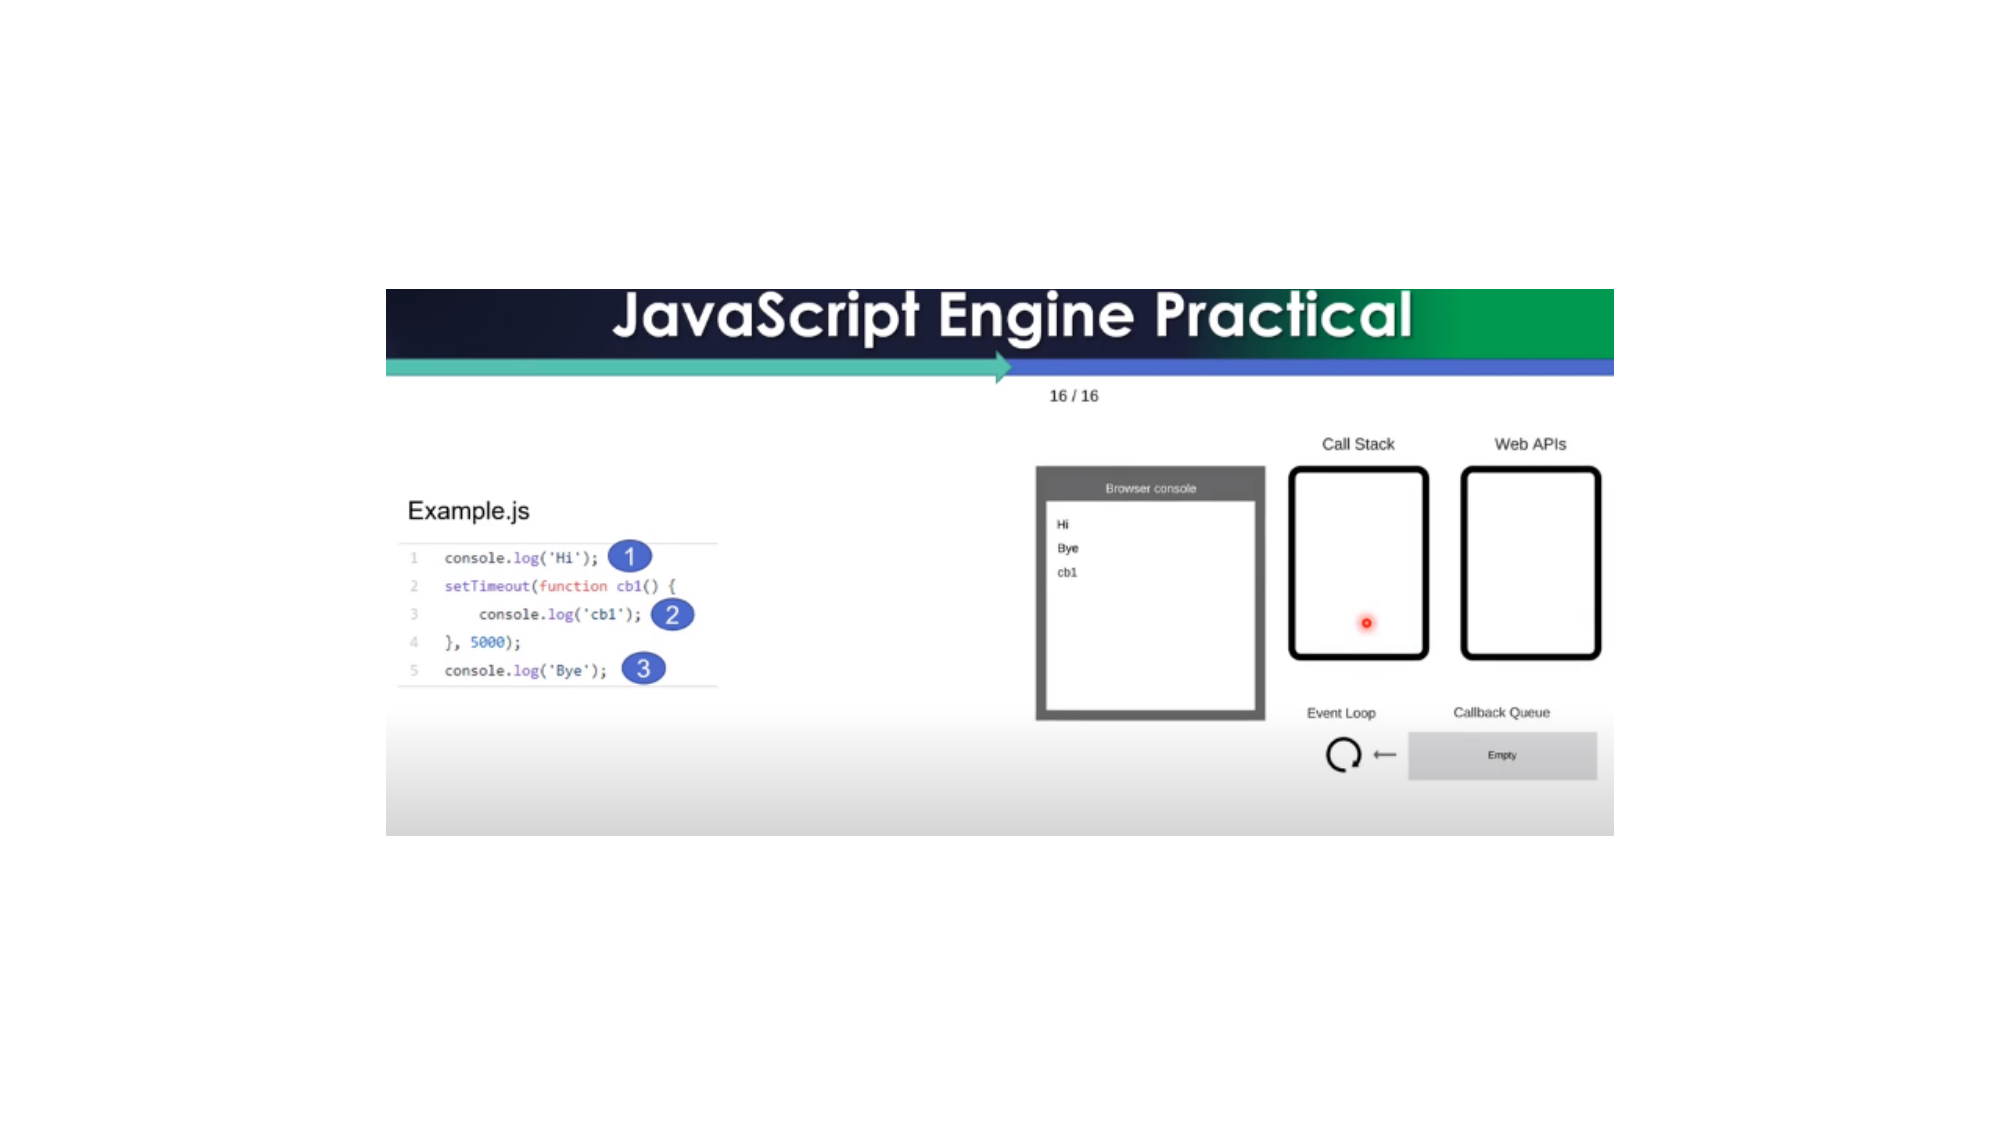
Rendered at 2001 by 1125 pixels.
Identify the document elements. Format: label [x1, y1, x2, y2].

picture [386, 289, 1614, 836]
